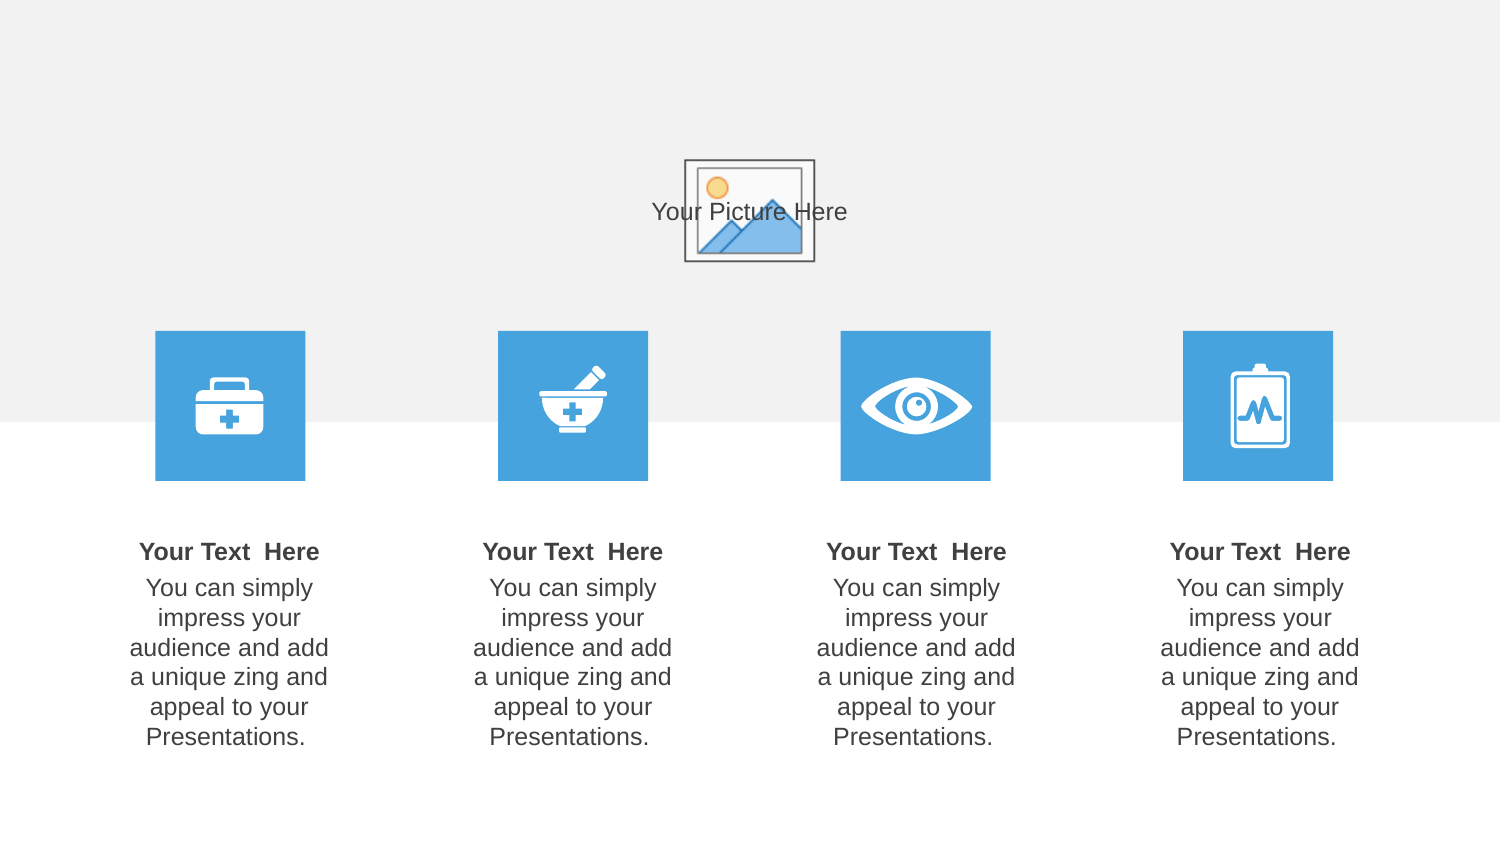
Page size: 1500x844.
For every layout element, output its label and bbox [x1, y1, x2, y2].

text_box [799, 527, 1035, 761]
text_box [557, 431, 588, 435]
text_box [111, 527, 348, 761]
text_box [1142, 527, 1378, 761]
text_box [455, 527, 691, 761]
text_box [1181, 431, 1335, 483]
text_box [1228, 431, 1293, 451]
picture [0, 0, 1500, 423]
text_box [194, 431, 265, 437]
text_box [839, 431, 993, 483]
text_box [891, 431, 941, 437]
text_box [496, 431, 650, 483]
text_box [153, 431, 308, 483]
